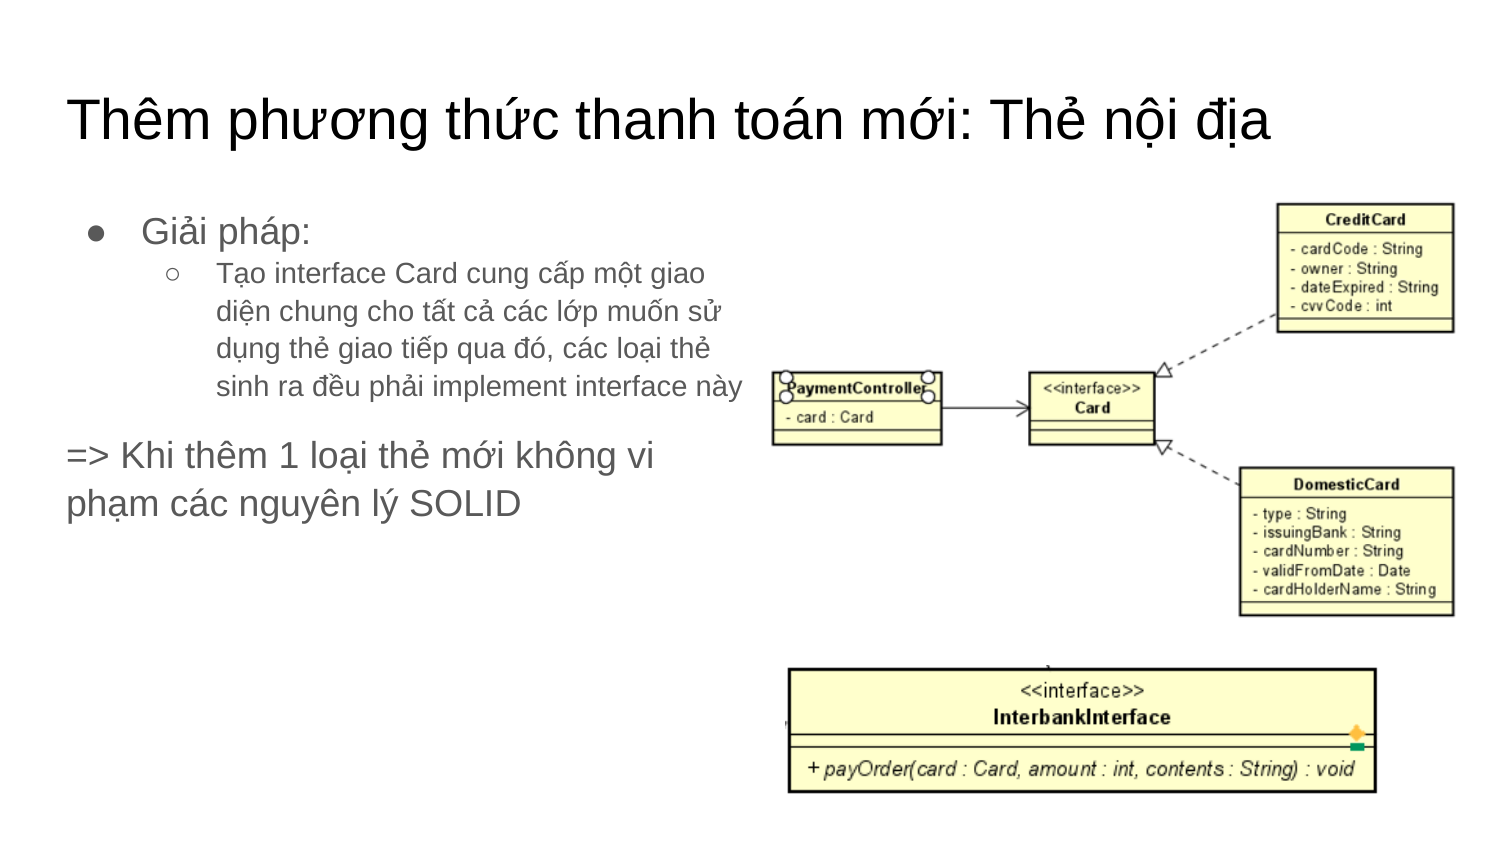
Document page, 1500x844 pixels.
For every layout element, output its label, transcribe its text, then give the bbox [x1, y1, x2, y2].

picture [760, 181, 1500, 641]
list Giải pháp: Tạo interface Card cung cấp một giao diện chung cho tất cả các lớp muốn sử dụng thẻ giao tiếp qua đó, các loại thẻ sinh ra đều phải implement interface này => Khi thêm 1 loại thẻ mới không vi phạm các nguyên lý SOLID [51, 189, 761, 750]
title Thêm phương thức thanh toán mới: Thẻ nội địa [51, 72, 1449, 167]
picture [785, 665, 1385, 796]
